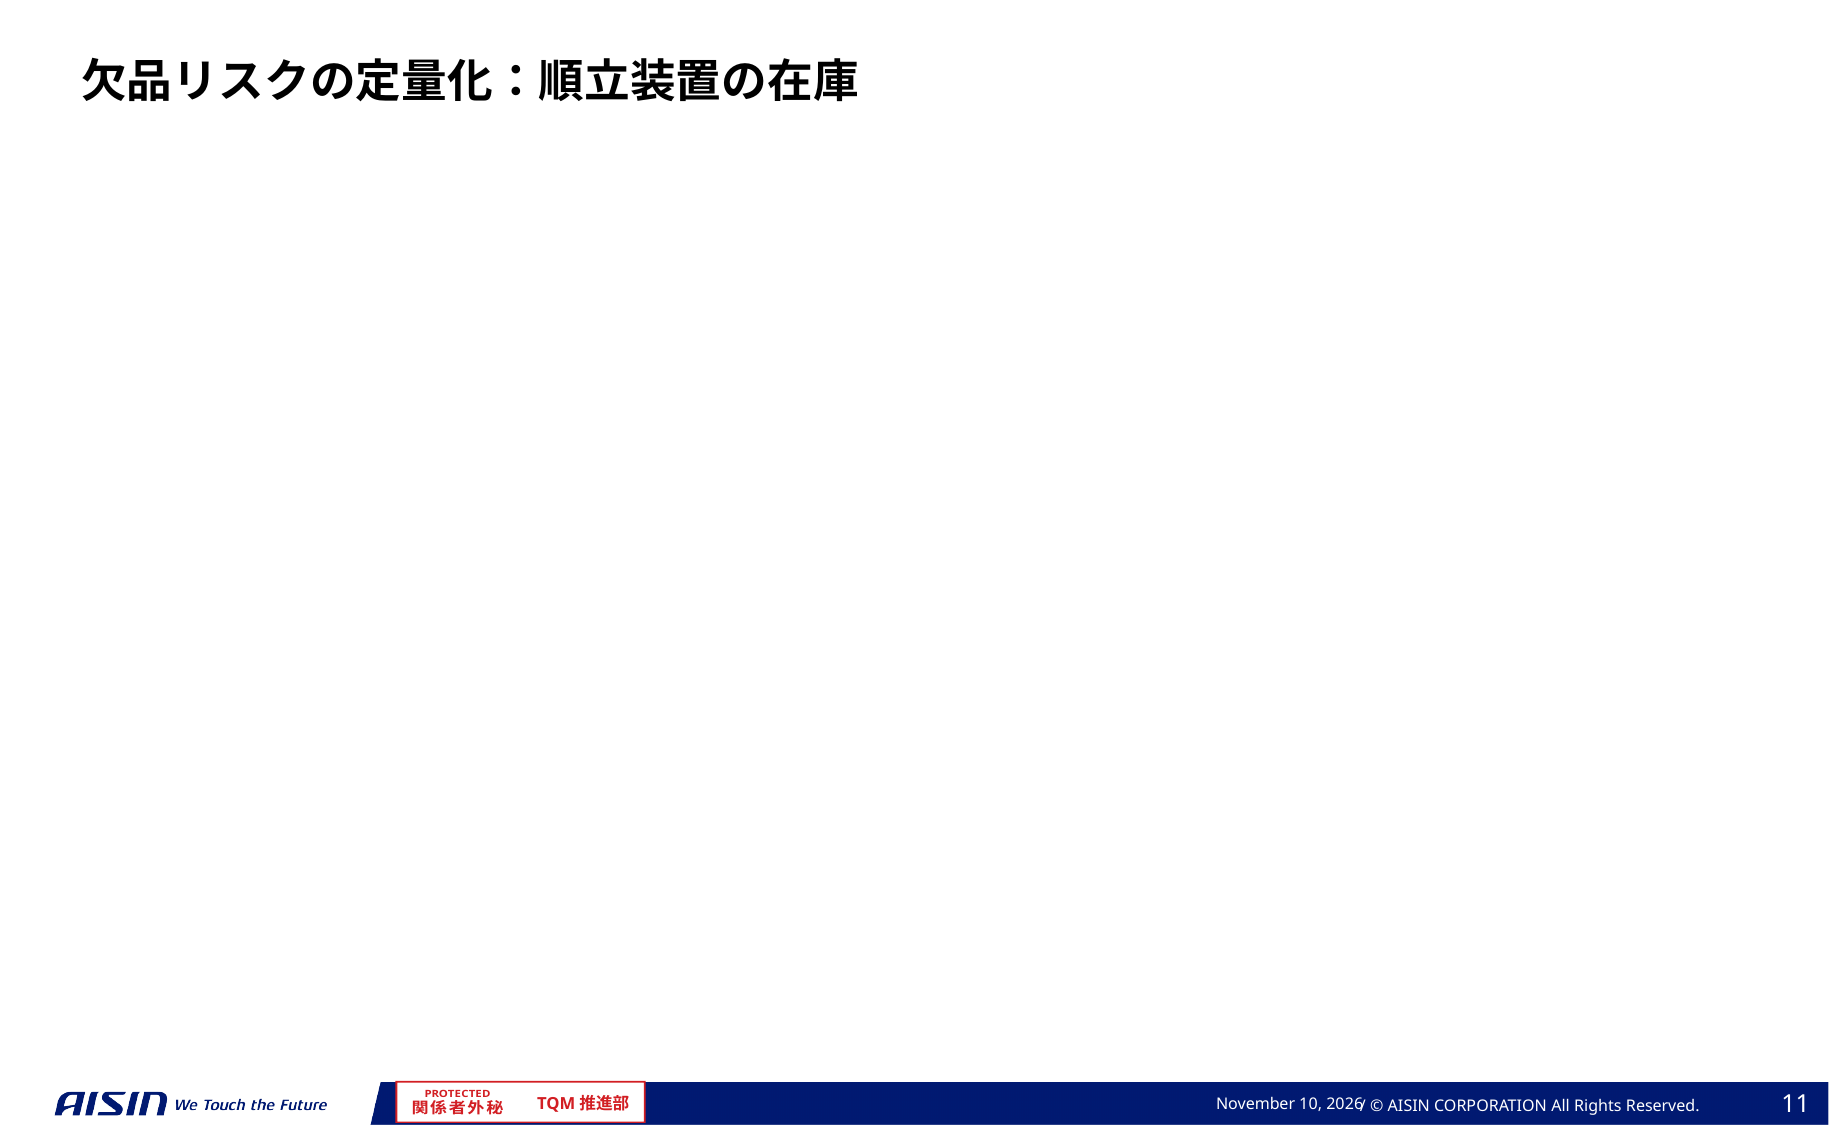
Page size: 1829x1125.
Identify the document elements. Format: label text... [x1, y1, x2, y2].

picture [0, 1082, 1829, 1125]
list 欠品リスクの定量化：順立装置の在庫 [66, 44, 1768, 103]
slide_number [1044, 1093, 1379, 1116]
